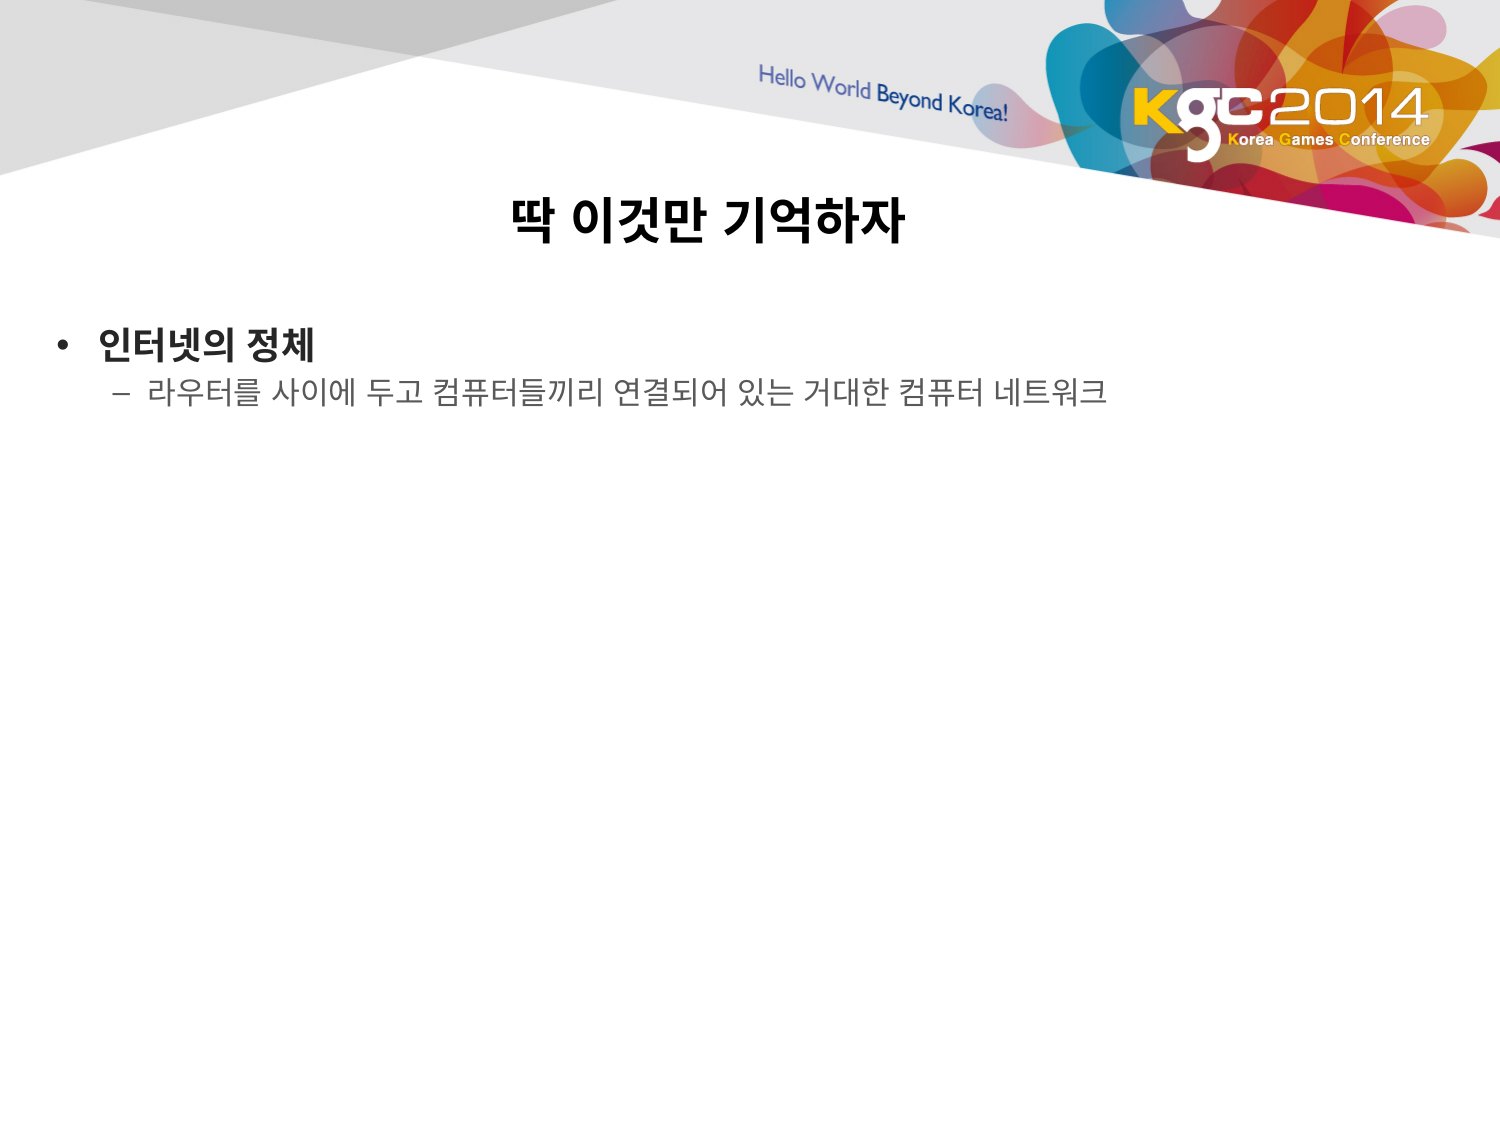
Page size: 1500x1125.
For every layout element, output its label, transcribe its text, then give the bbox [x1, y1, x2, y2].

list 인터넷의 정체 라우터를 사이에 두고 컴퓨터들끼리 연결되어 있는 거대한 컴퓨터 네트워크 [41, 314, 1459, 1035]
title 딱 이것만 기억하자 [41, 160, 1377, 279]
picture [0, 0, 1500, 1125]
